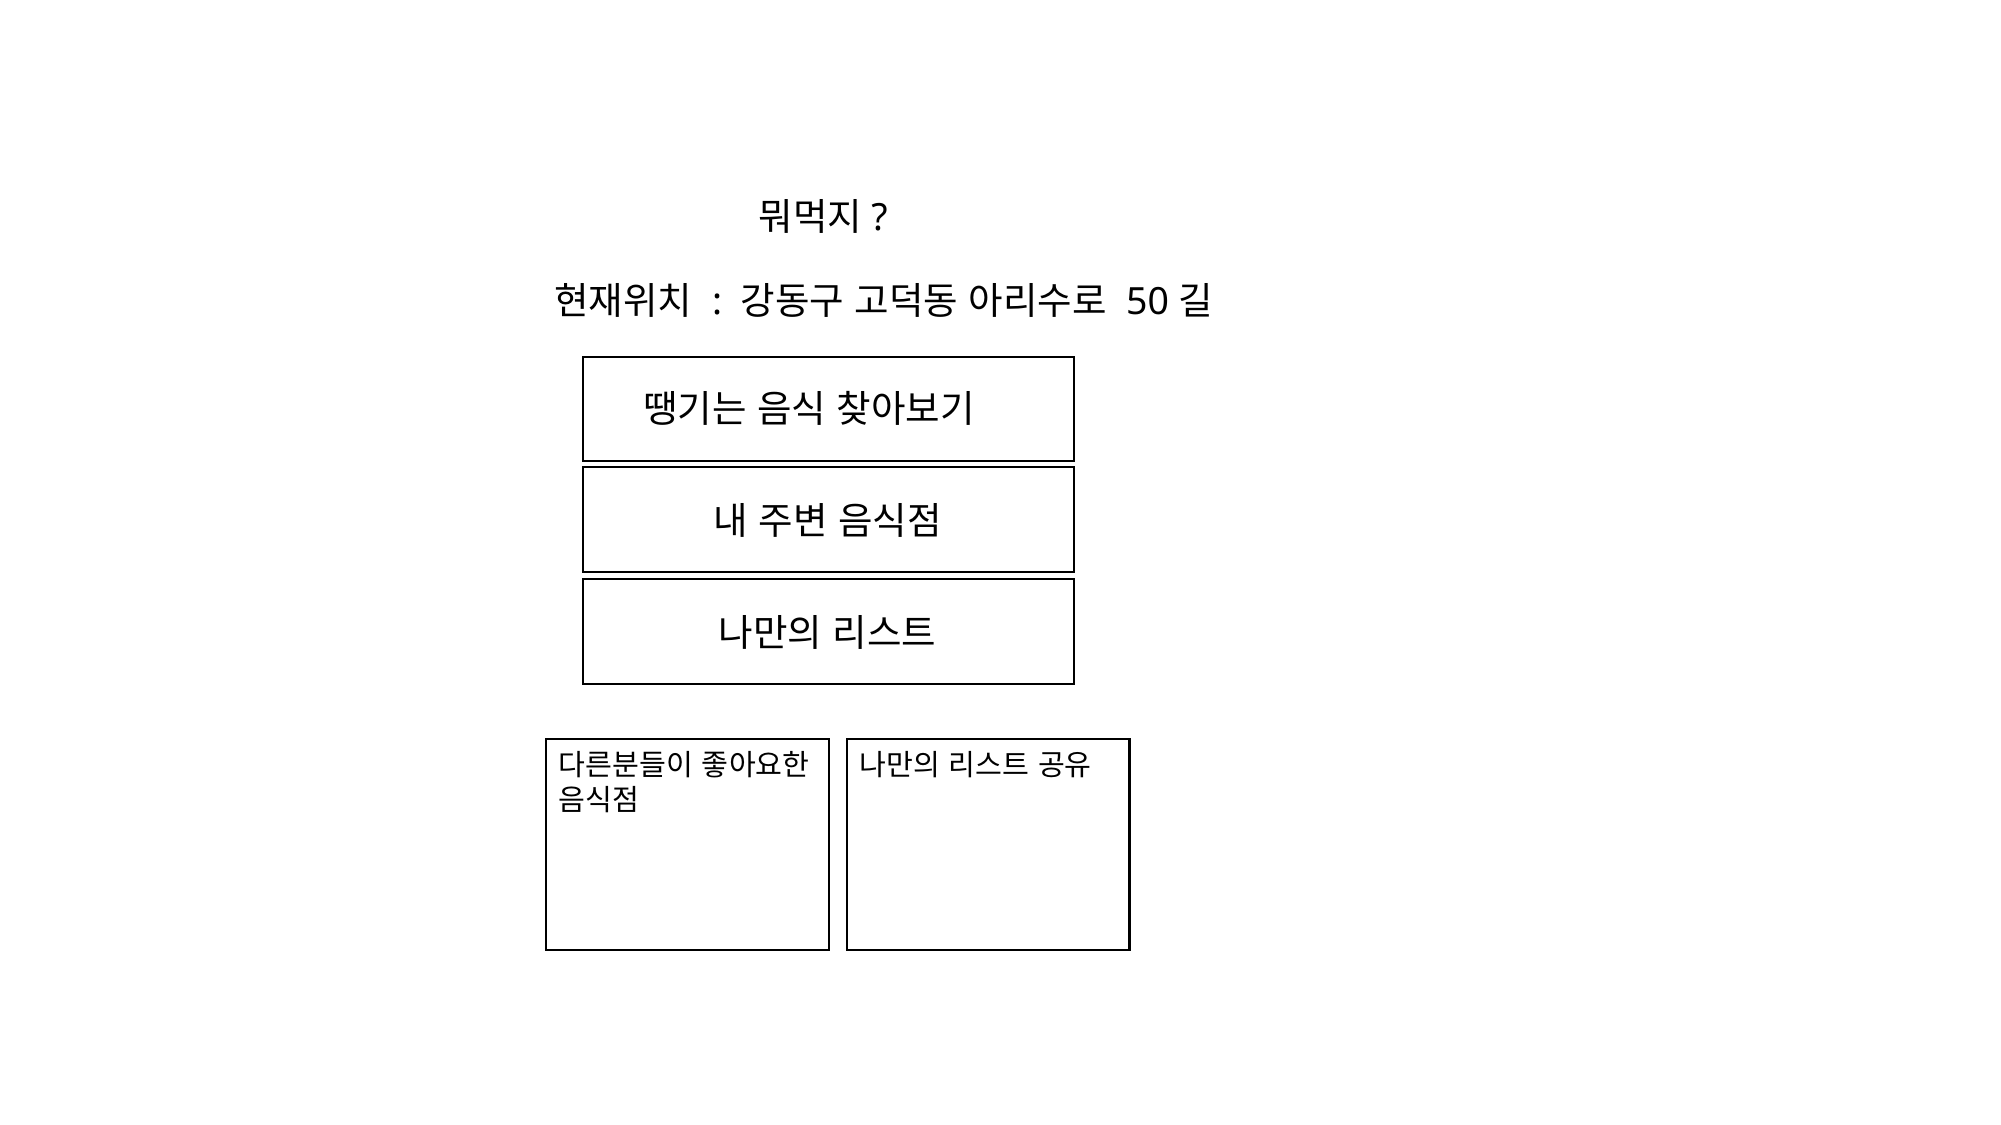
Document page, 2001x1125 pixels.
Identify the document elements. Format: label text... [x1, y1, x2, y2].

text_box 내 주변 음식점 [601, 489, 1055, 550]
text_box [545, 738, 830, 951]
text_box [582, 356, 1075, 462]
text_box 나만의 리스트 [601, 601, 1055, 661]
text_box 나만의 리스트 공유 [844, 739, 1130, 789]
text_box 다른분들이 좋아요한 음식점 [544, 739, 827, 824]
text_box 땡기는 음식 찾아보기 [628, 377, 1025, 438]
text_box [582, 466, 1075, 573]
text_box 뭐먹지? [744, 185, 1057, 246]
text_box [582, 578, 1075, 685]
text_box [846, 738, 1131, 951]
text_box 현재위치 : 강동구 고덕동 아리수로 50길 [539, 269, 1228, 330]
